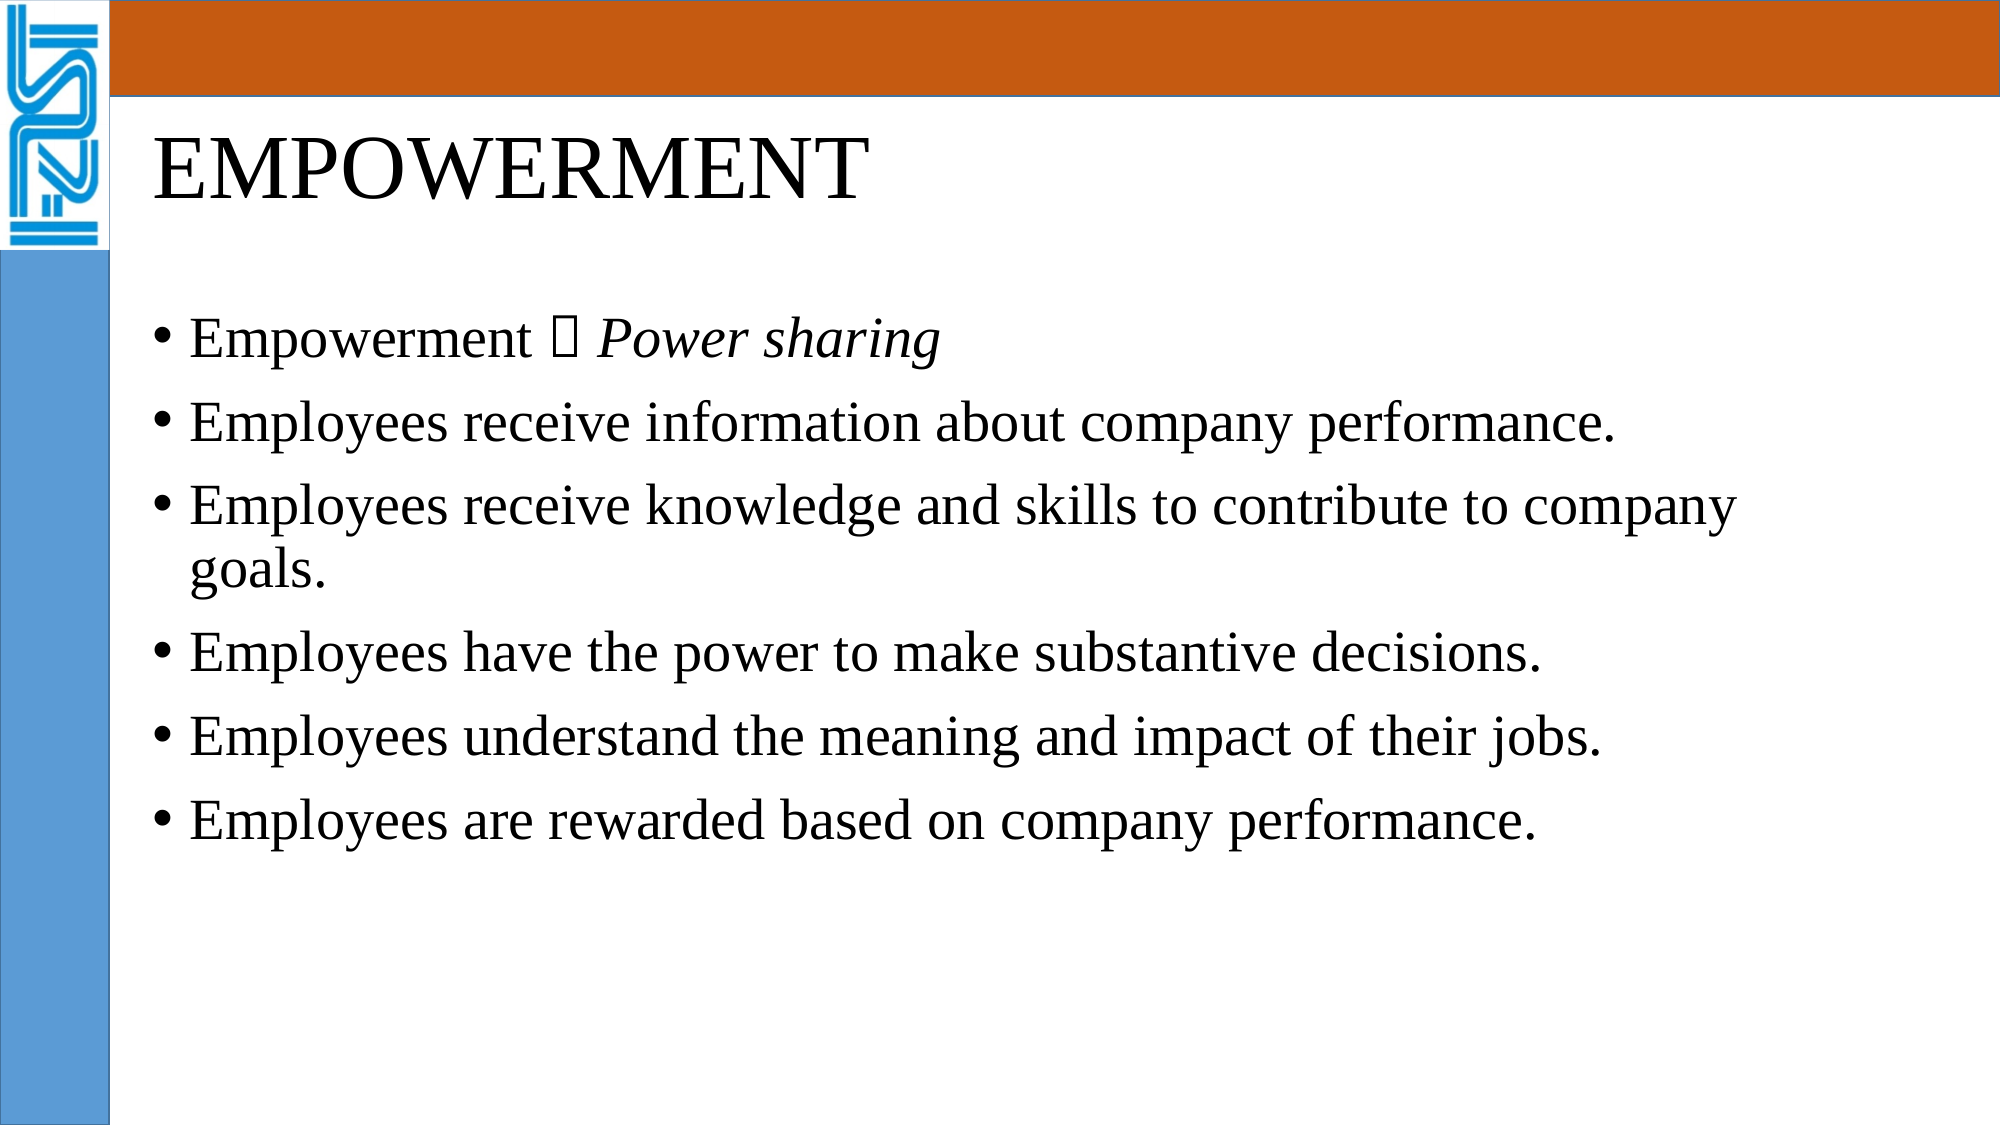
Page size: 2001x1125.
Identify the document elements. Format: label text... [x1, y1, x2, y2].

list Empowerment  Power sharing Employees receive information about company performance. Employees receive knowledge and skills to contribute to company goals. Employees have the power to make substantive decisions. Employees understand the meaning and impact of their jobs. Employees are rewarded based on company performance. [137, 299, 1863, 1014]
picture [0, 1, 180, 250]
text_box [0, 250, 110, 1125]
title EMPOWERMENT [137, 97, 1863, 278]
text_box [110, 0, 2000, 97]
